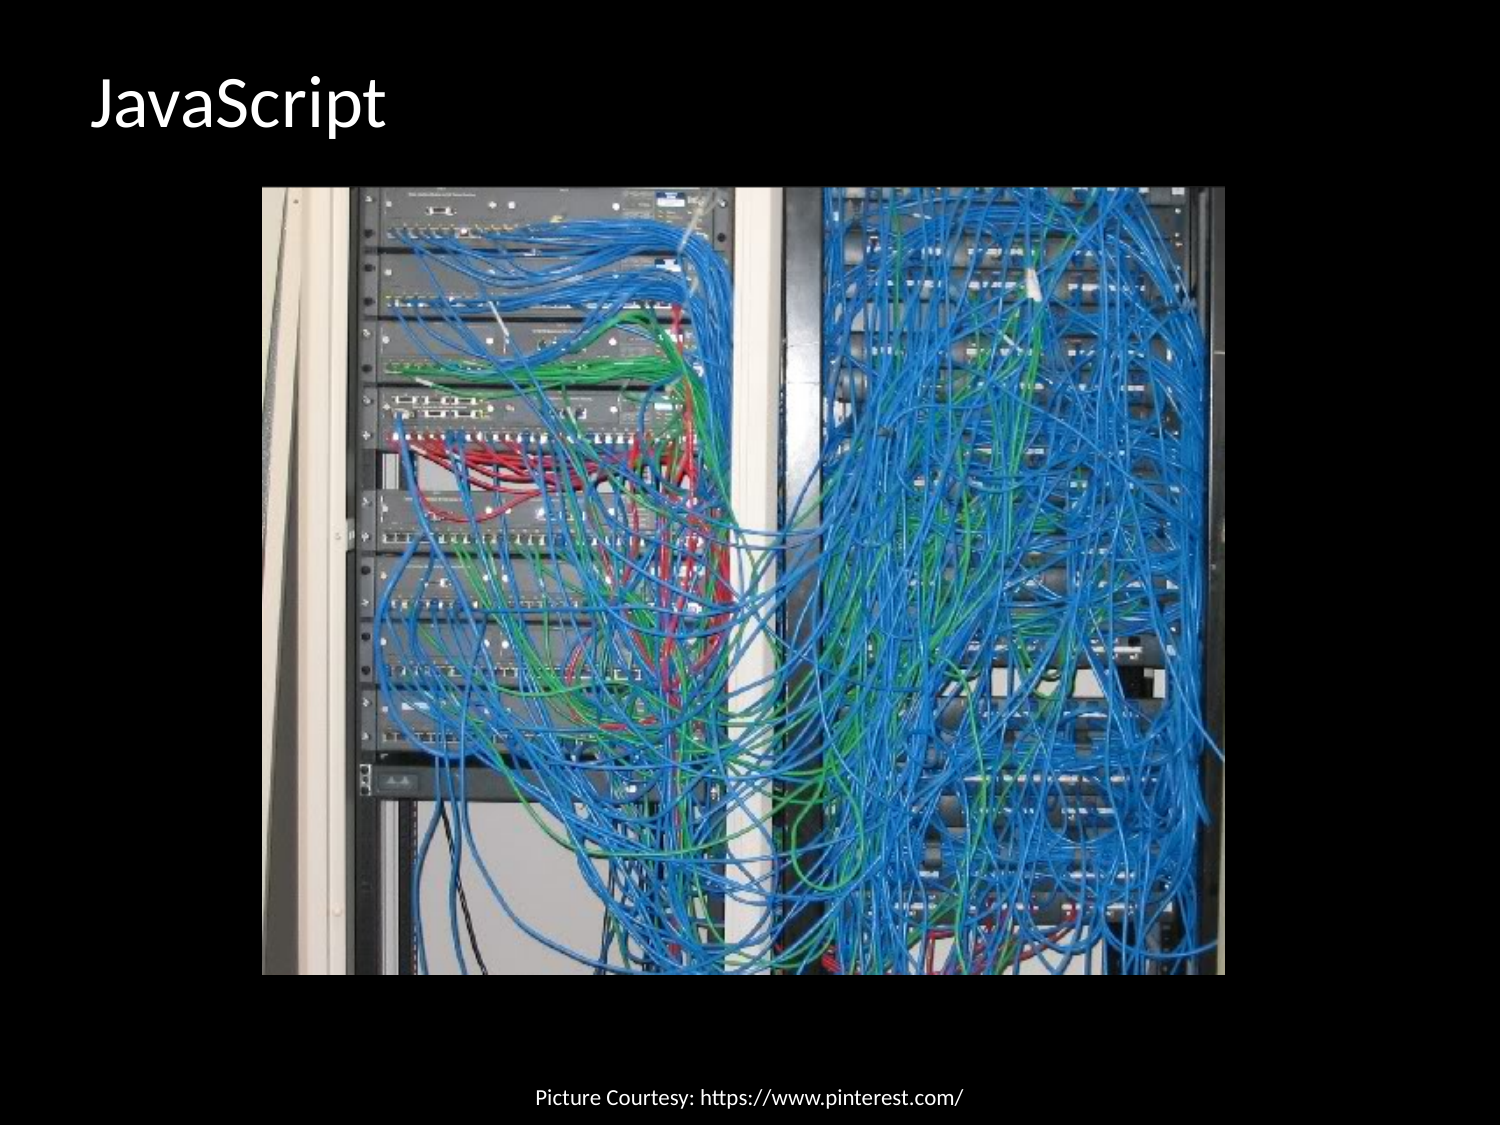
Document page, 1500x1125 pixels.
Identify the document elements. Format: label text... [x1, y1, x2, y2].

title JavaScript [75, 45, 1425, 150]
picture [262, 185, 1226, 976]
text_box Picture Courtesy: https://www.pinterest.com/ [0, 1074, 1500, 1118]
